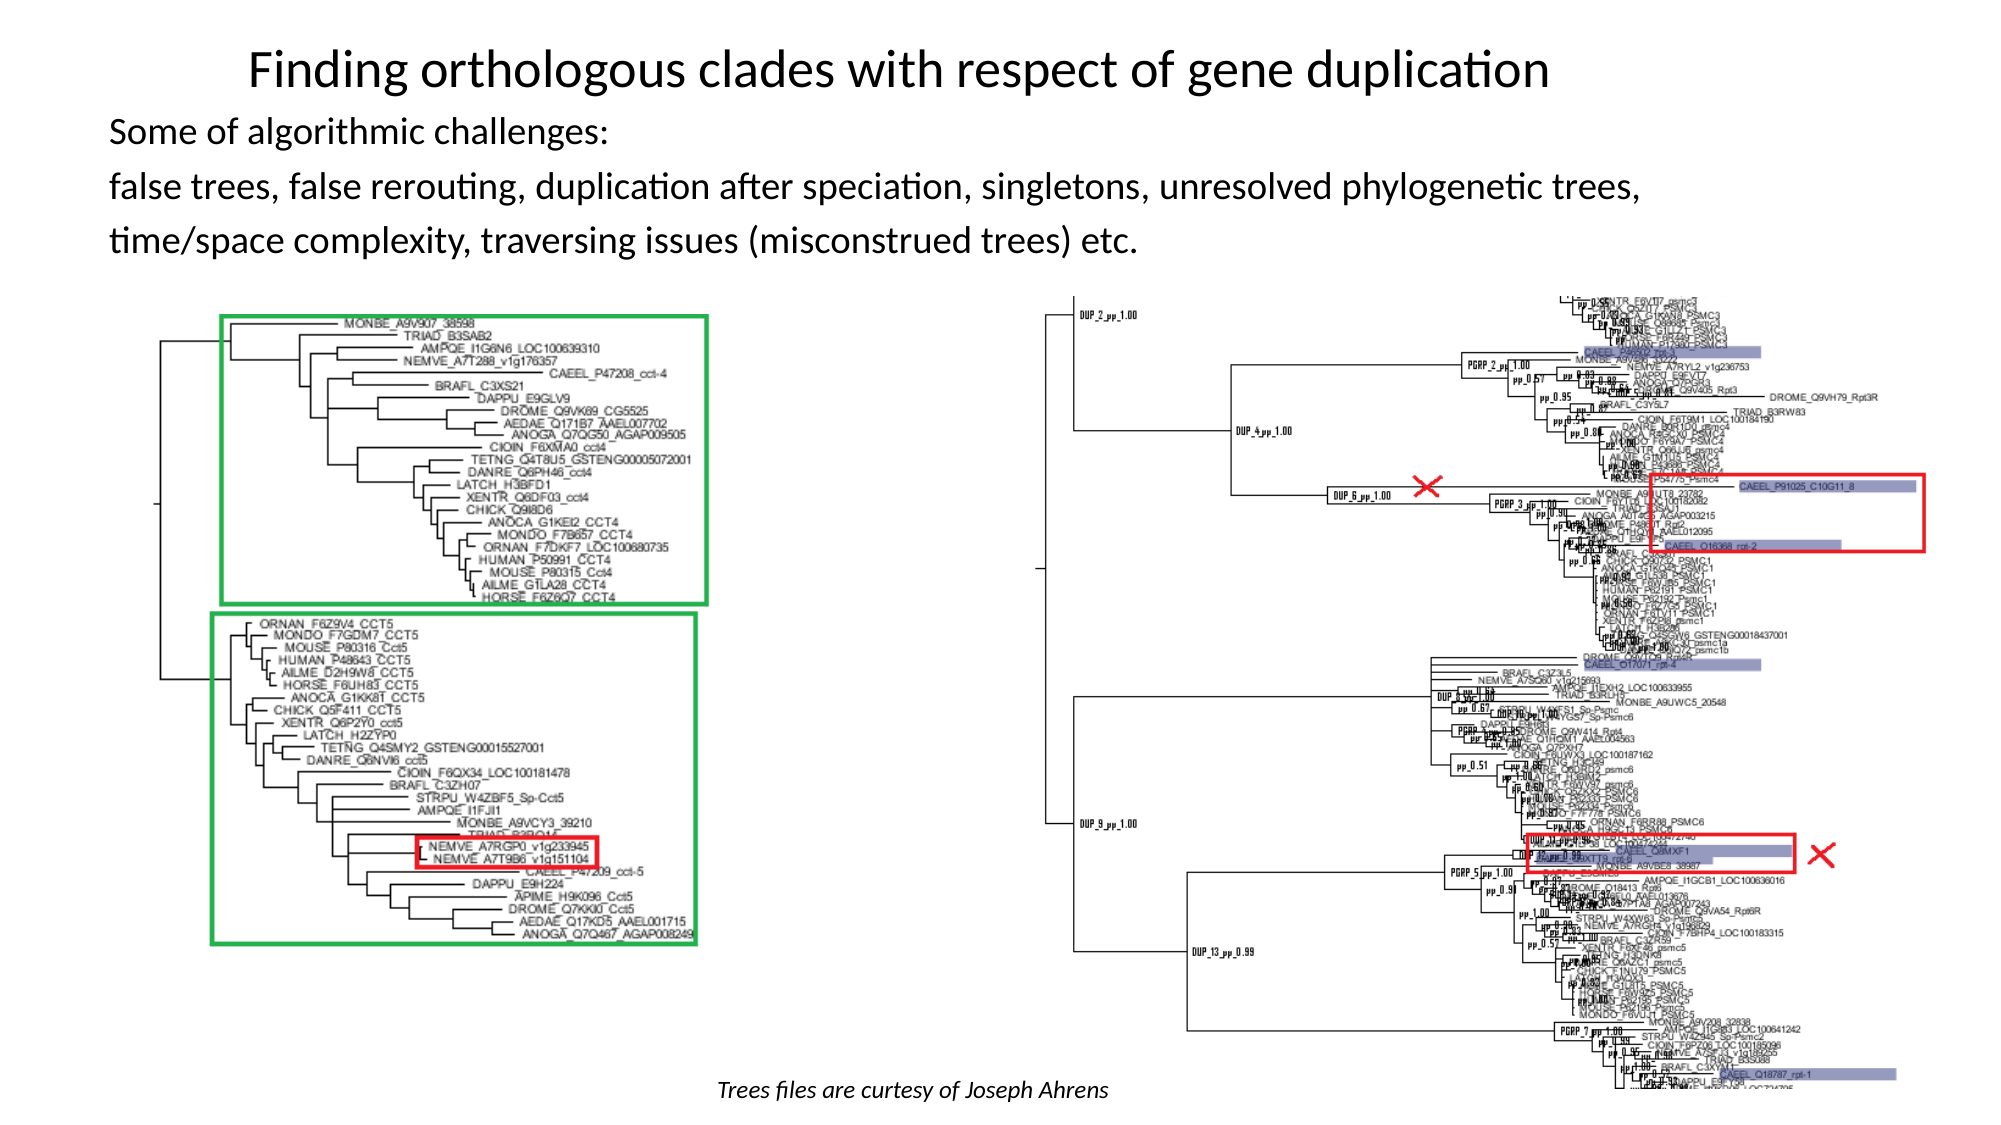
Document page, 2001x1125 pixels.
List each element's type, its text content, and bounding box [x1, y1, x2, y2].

picture [148, 314, 717, 956]
list Finding orthologous clades with respect of gene duplication Some of algorithmic challenges: false trees, false rerouting, duplication after speciation, singletons, unresolved phylogenetic trees, time/space complexity, traversing issues (misconstrued trees) etc. [94, 25, 1929, 270]
picture [1011, 296, 1937, 1089]
text_box Trees files are curtesy of Joseph Ahrens [702, 1066, 1125, 1111]
